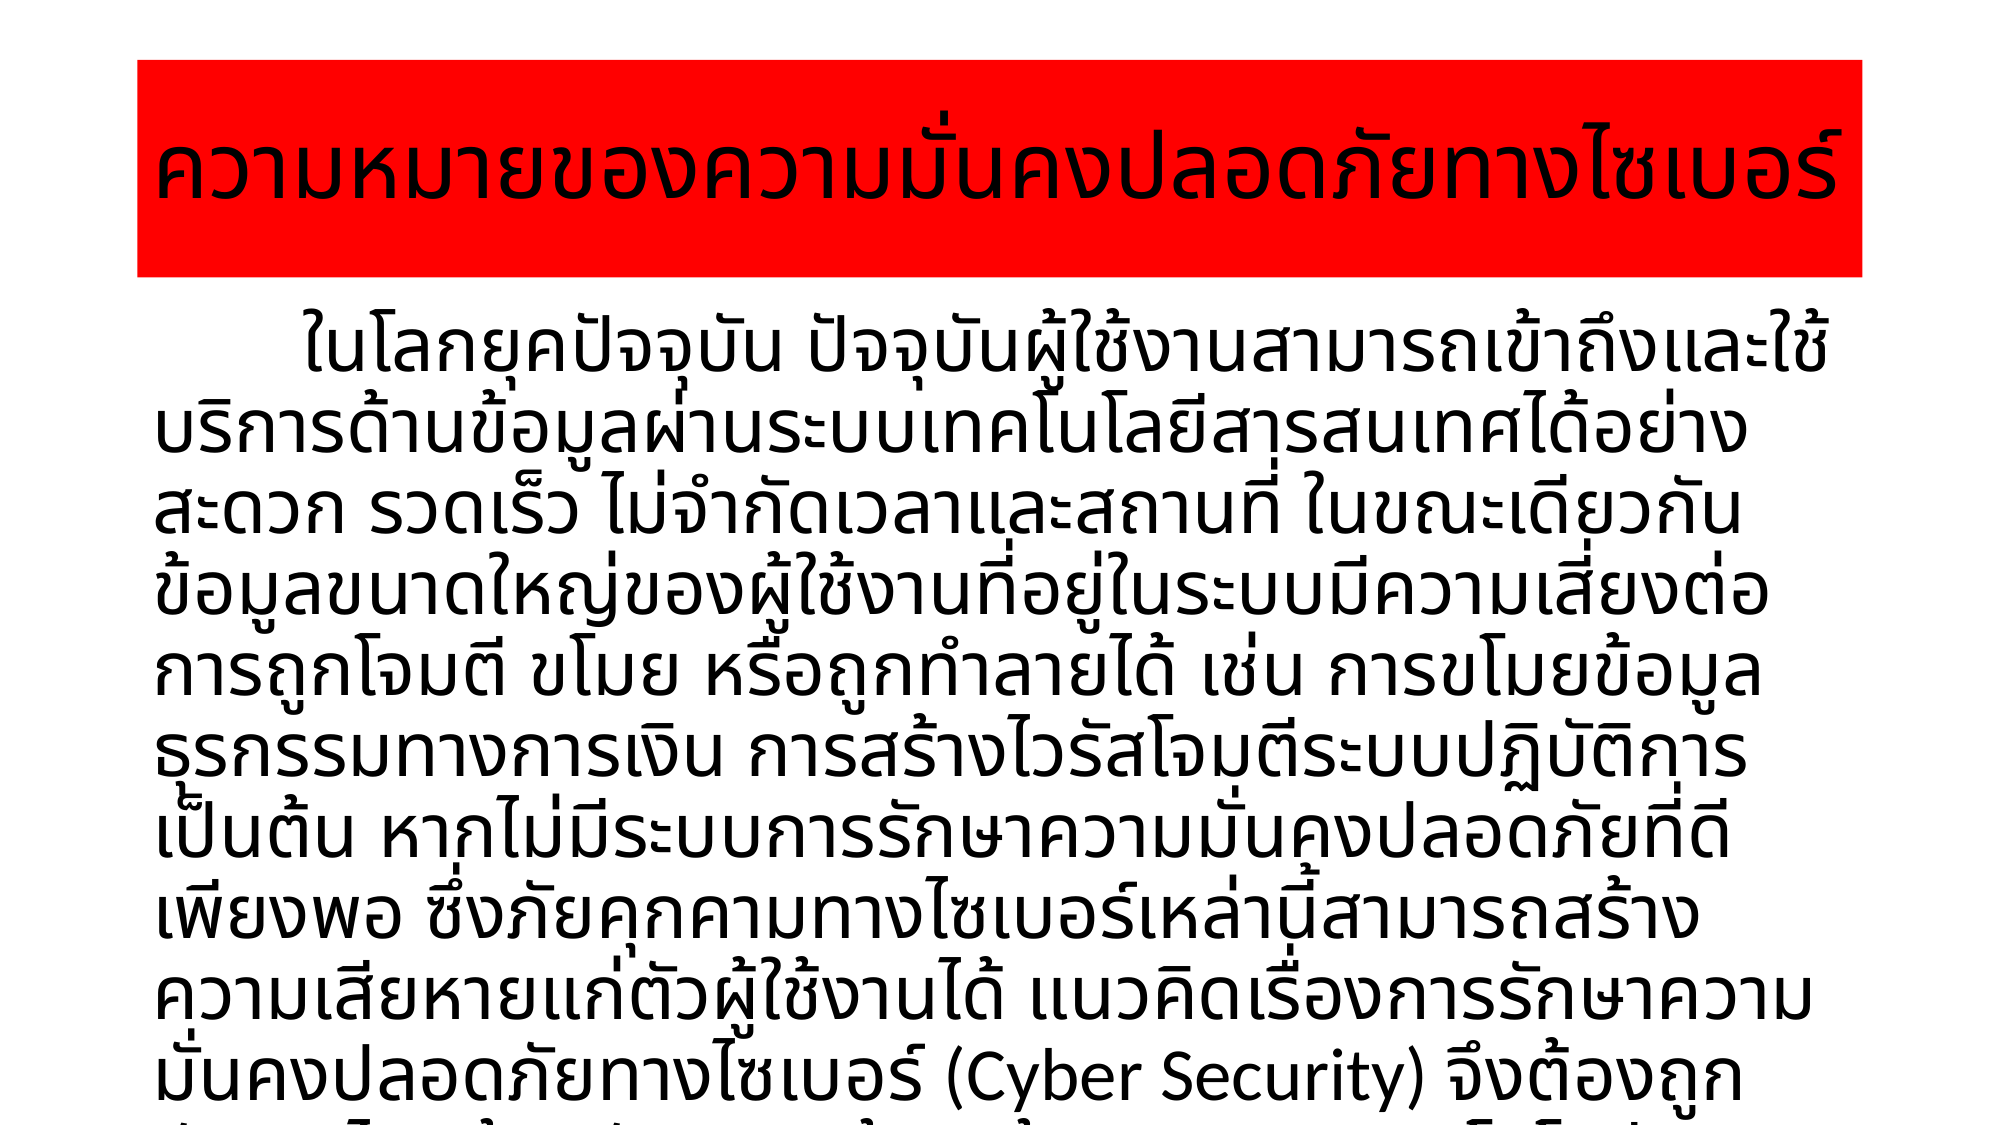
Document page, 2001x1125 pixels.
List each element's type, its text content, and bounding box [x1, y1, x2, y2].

list ในโลกยุคปัจจุบัน ปัจจุบันผู้ใช้งานสามารถเข้าถึงและใช้บริการด้านข้อมูลผ่านระบบเทคโนโลยีสารสนเทศได้อย่างสะดวก รวดเร็ว ไม่จำกัดเวลาและสถานที่ ในขณะเดียวกัน ข้อมูลขนาดใหญ่ของผู้ใช้งานที่อยู่ในระบบมีความเสี่ยงต่อการถูกโจมตี ขโมย หรือถูกทำลายได้ เช่น การขโมยข้อมูลธุรกรรมทางการเงิน การสร้างไวรัสโจมตีระบบปฏิบัติการ เป็นต้น หากไม่มีระบบการรักษาความมั่นคงปลอดภัยที่ดีเพียงพอ ซึ่งภัยคุกคามทางไซเบอร์เหล่านี้สามารถสร้างความเสียหายแก่ตัวผู้ใช้งานได้ แนวคิดเรื่องการรักษาความมั่นคงปลอดภัยทางไซเบอร์ (Cyber Security) จึงต้องถูกพัฒนาไปพร้อมกับความก้าวหน้าของระบบเทคโนโลยี [137, 299, 1863, 1014]
title ความหมายของความมั่นคงปลอดภัยทางไซเบอร์ [137, 59, 1863, 278]
